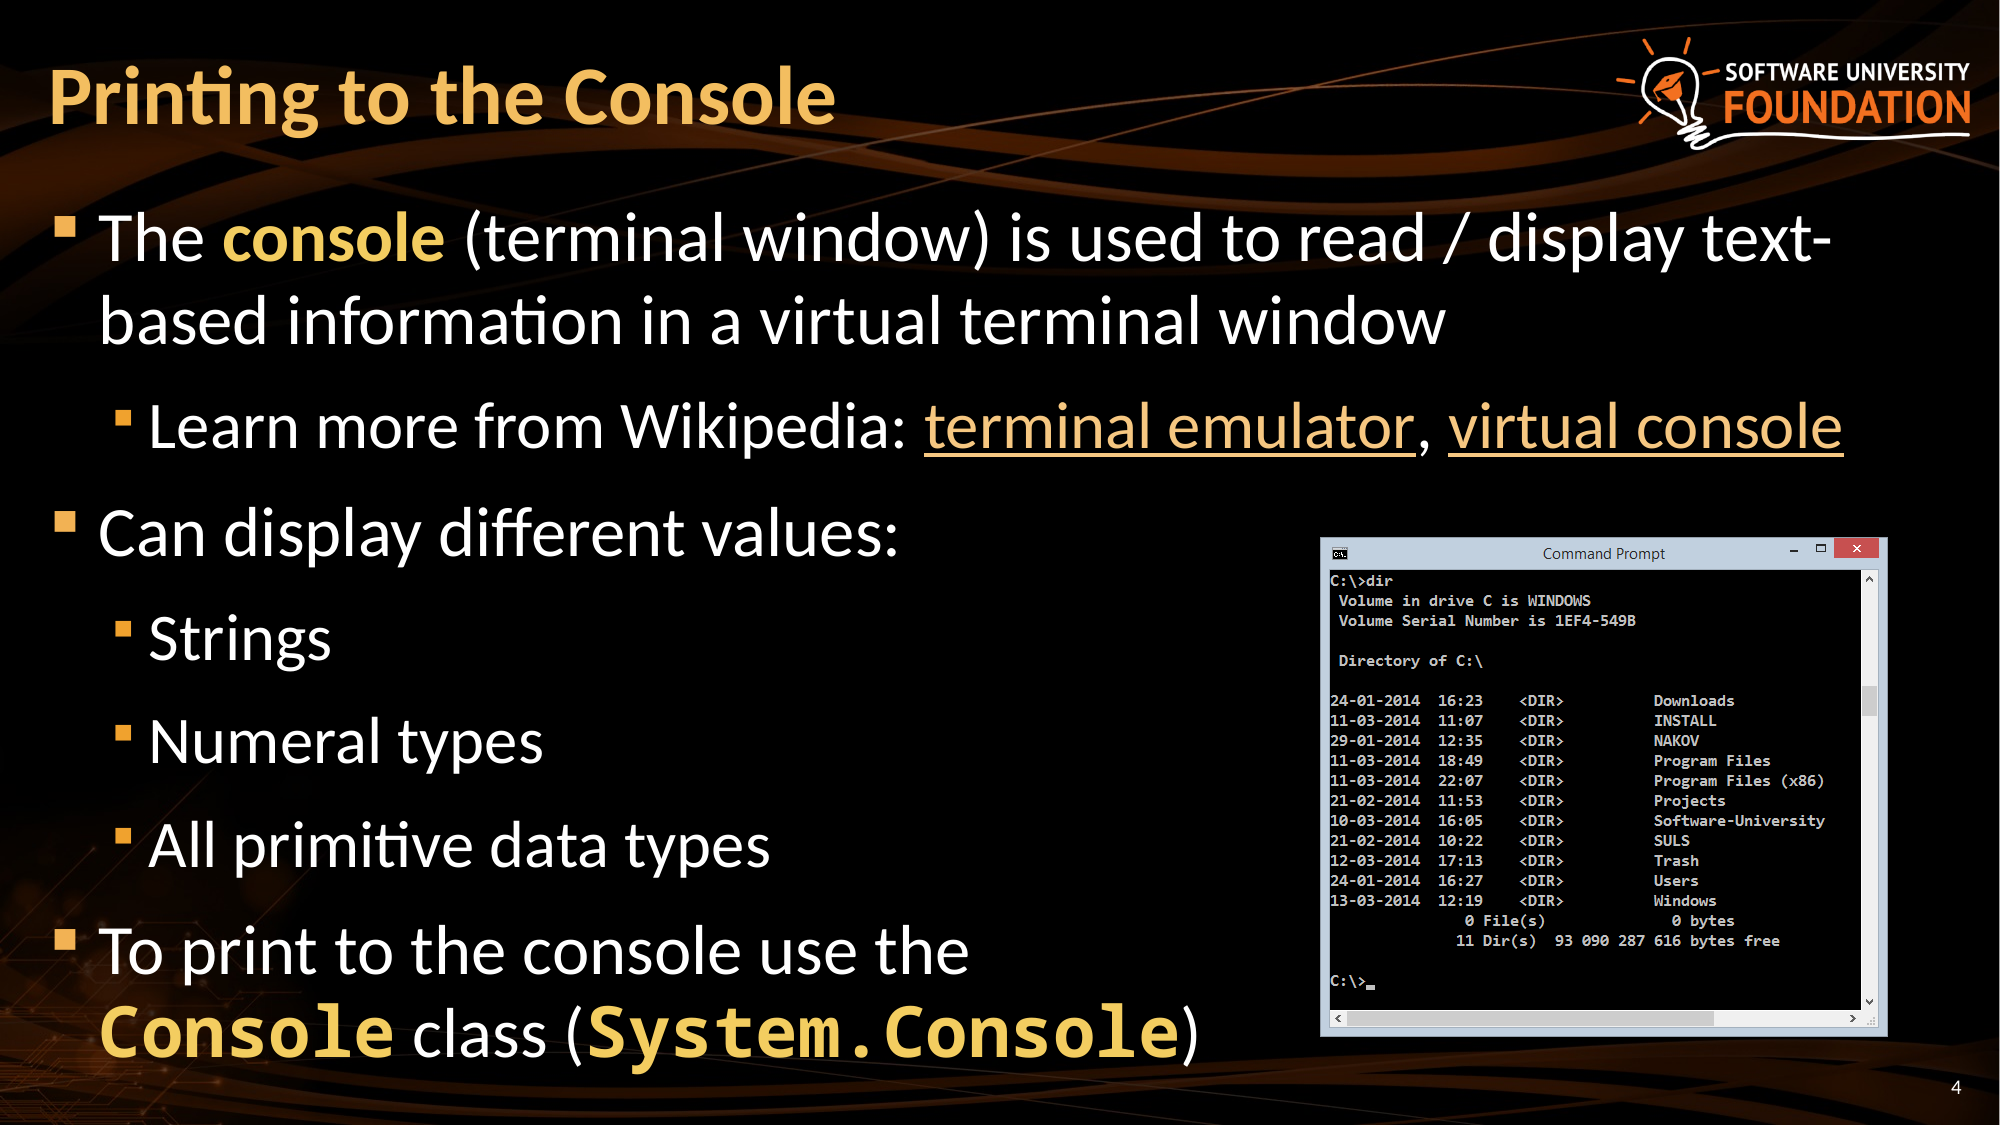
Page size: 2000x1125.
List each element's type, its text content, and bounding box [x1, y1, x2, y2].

list The console (terminal window) is used to read / display text-based information in a virtual terminal window Learn more from Wikipedia: terminal emulator, virtual console Can display different values: Strings Numeral types All primitive data types To print to the console use the Console class (System.Console) [31, 188, 1968, 1103]
title Printing to the Console [30, 6, 1602, 189]
picture [0, 0, 2000, 1125]
